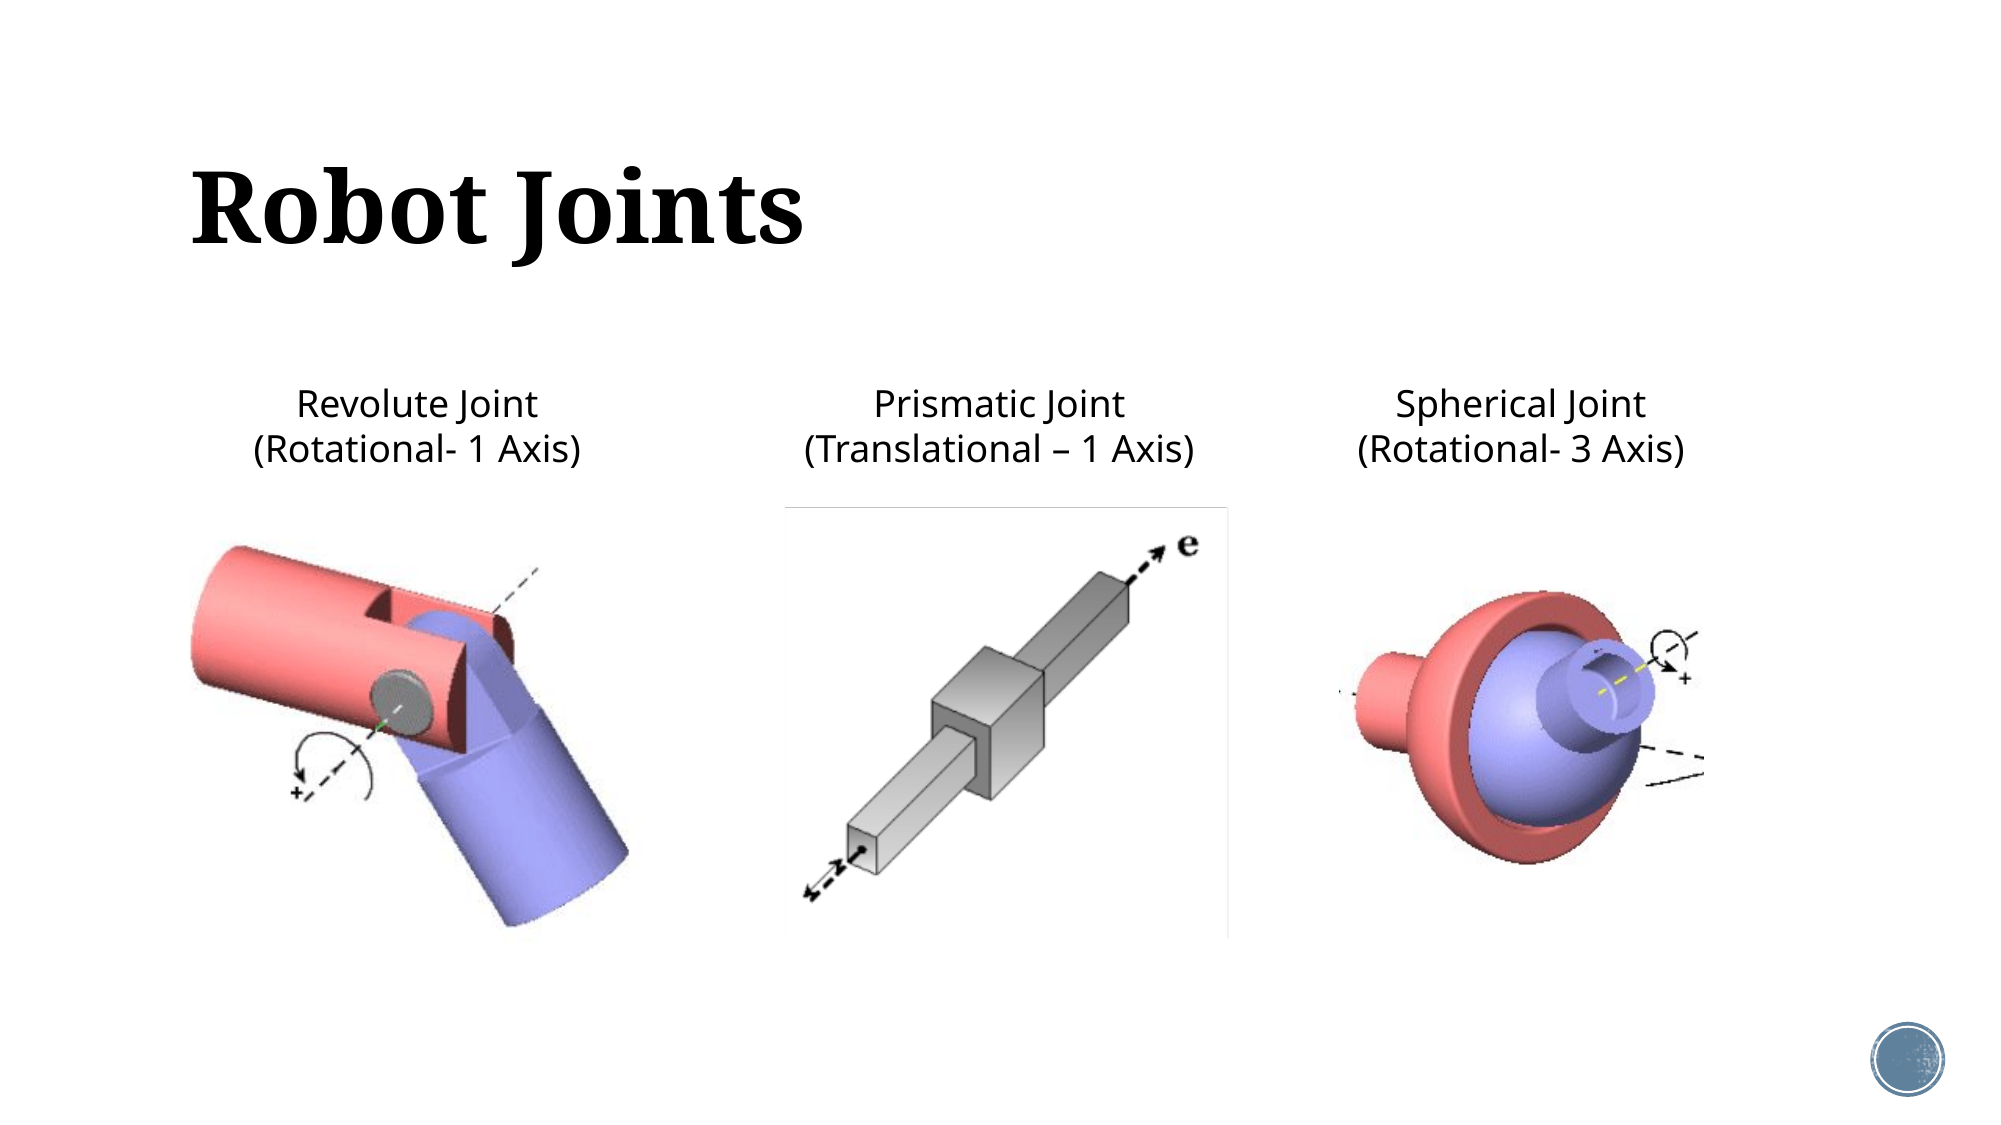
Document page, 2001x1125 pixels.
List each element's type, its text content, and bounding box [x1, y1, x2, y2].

text_box Spherical Joint (Rotational- 3 Axis) [1329, 372, 1713, 478]
picture [172, 491, 662, 953]
title Robot Joints [175, 79, 1826, 344]
text_box Prismatic Joint (Translational – 1 Axis) [782, 372, 1217, 478]
picture [1339, 539, 1704, 904]
picture [785, 506, 1247, 938]
text_box Revolute Joint (Rotational- 1 Axis) [225, 372, 609, 478]
